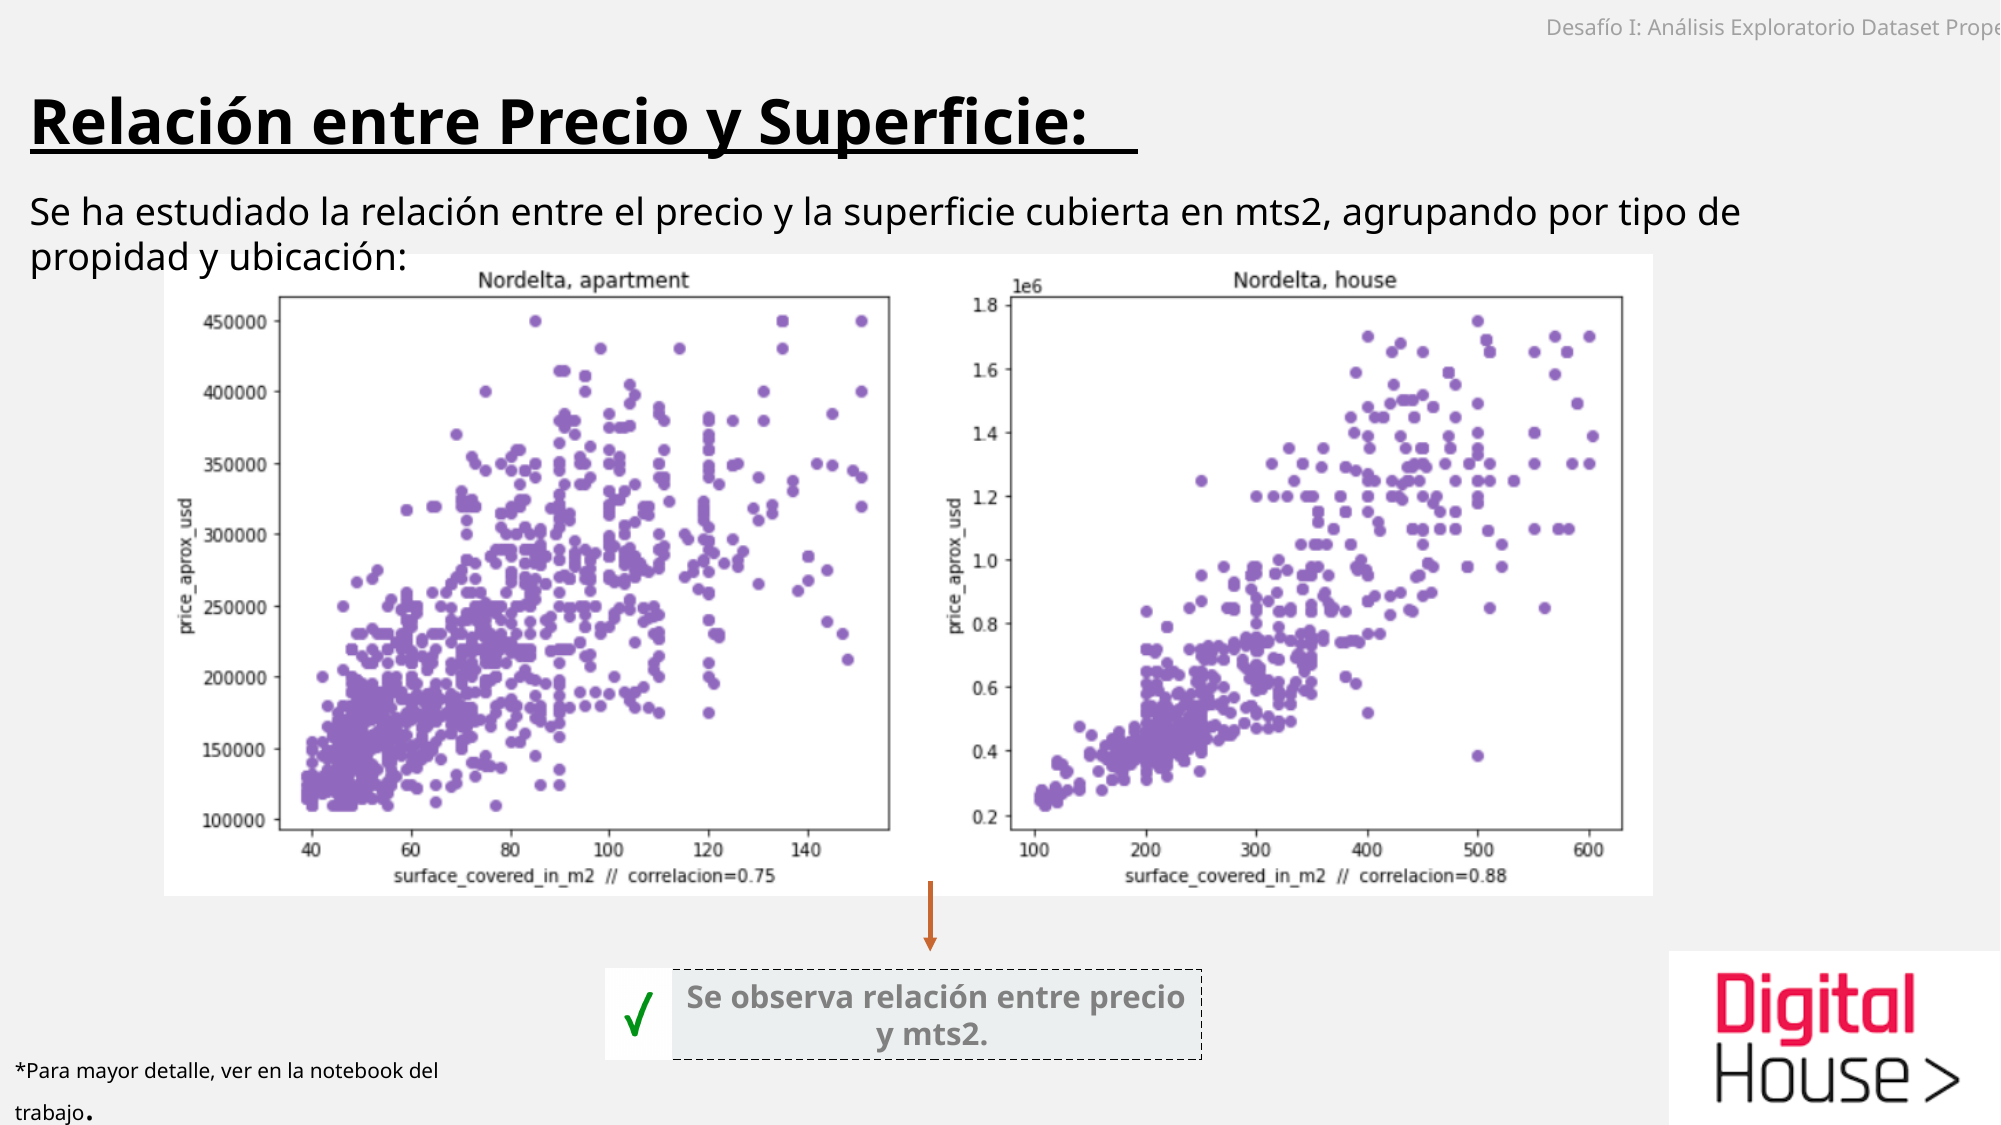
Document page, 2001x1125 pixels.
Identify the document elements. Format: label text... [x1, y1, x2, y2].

picture [604, 968, 672, 1060]
text_box Se observa relación entre precio y mts2. [672, 969, 1202, 1060]
text_box Se ha estudiado la relación entre el precio y la superficie cubierta en mts2, agrupando por tipo de propidad y ubicación: [14, 180, 1920, 421]
text_box *Para mayor detalle, ver en la notebook del trabajo. [0, 1050, 500, 1125]
text_box Relación entre Precio y Superficie: [14, 74, 1423, 164]
footer Desafío I: Análisis Exploratorio Dataset Properati [1530, 0, 2000, 53]
picture [164, 254, 1653, 896]
picture [1668, 951, 2000, 1125]
